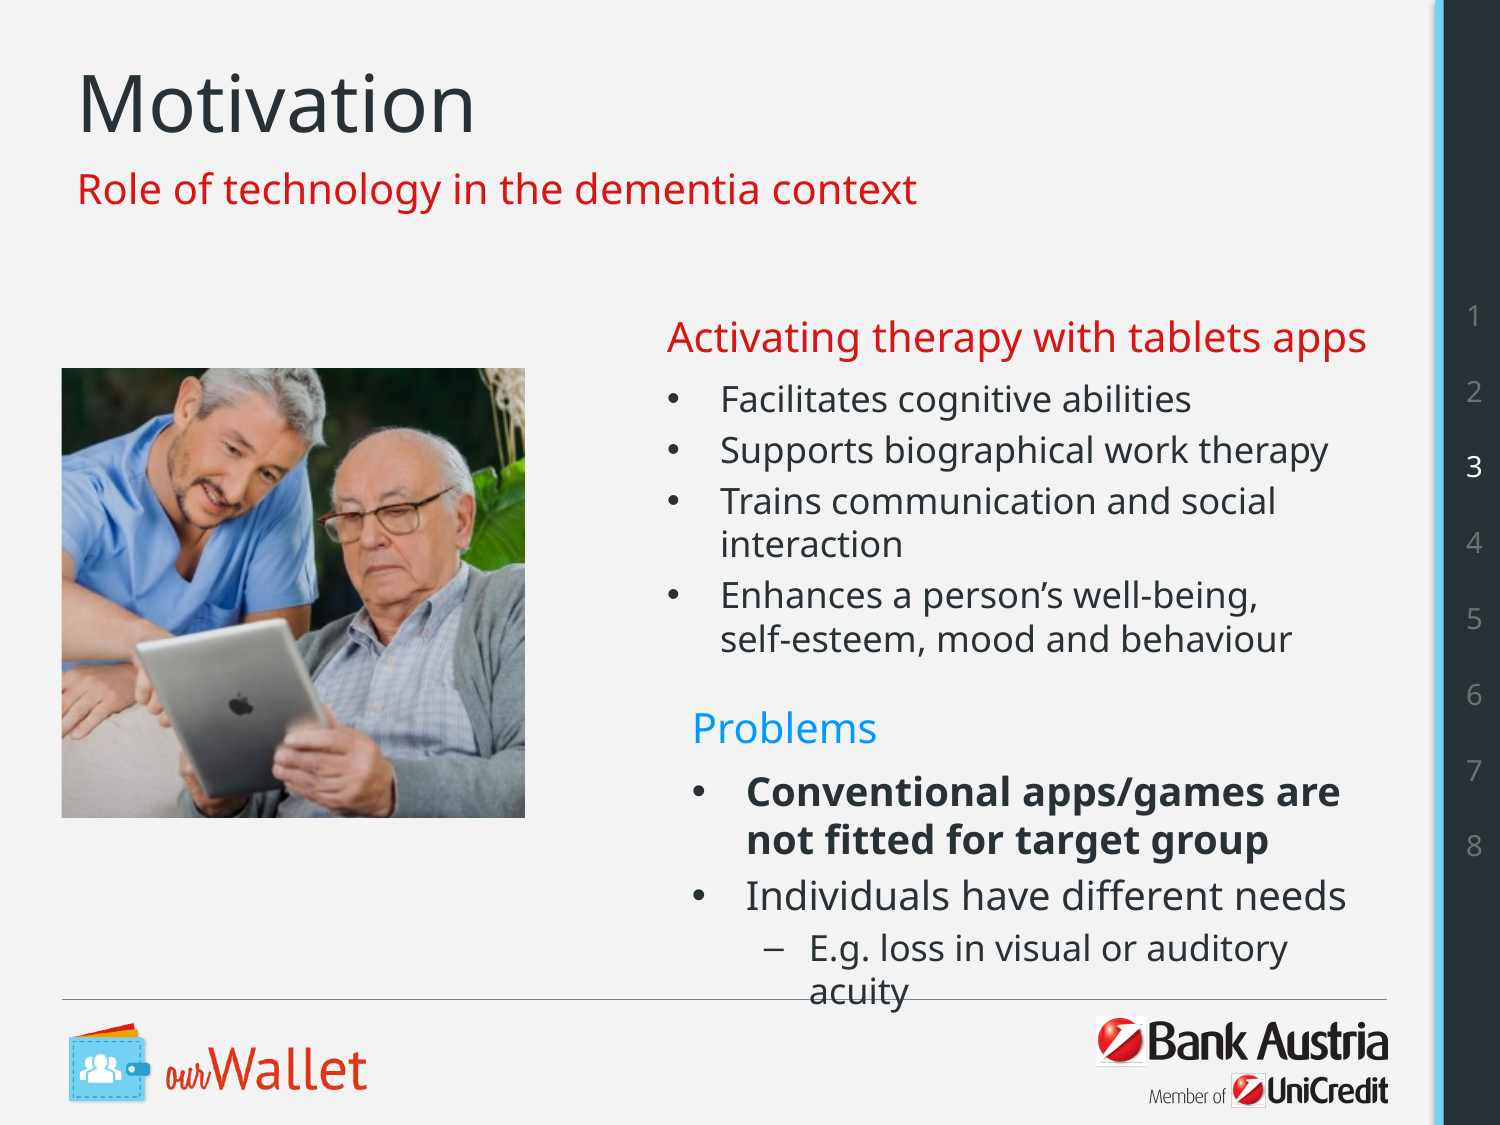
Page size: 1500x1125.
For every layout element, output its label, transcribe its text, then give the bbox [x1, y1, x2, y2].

picture [61, 1016, 367, 1109]
picture [61, 368, 526, 818]
list 1 2 3 4 5 6 7 8 [1442, 0, 1500, 1125]
title Motivation [61, 44, 1388, 155]
list Facilitates cognitive abilities Supports biographical work therapy Trains communication and social interaction Enhances a person’s well-being, self-esteem, mood and behaviour [652, 368, 1352, 675]
text_box Problems [676, 654, 1413, 760]
text_box Conventional apps/games are not fitted for target group Individuals have different needs E.g. loss in visual or auditory acuity [676, 759, 1376, 1022]
list Role of technology in the dementia context [61, 155, 1388, 242]
picture [1096, 1016, 1388, 1108]
list Activating therapy with tablets apps [652, 263, 1388, 369]
